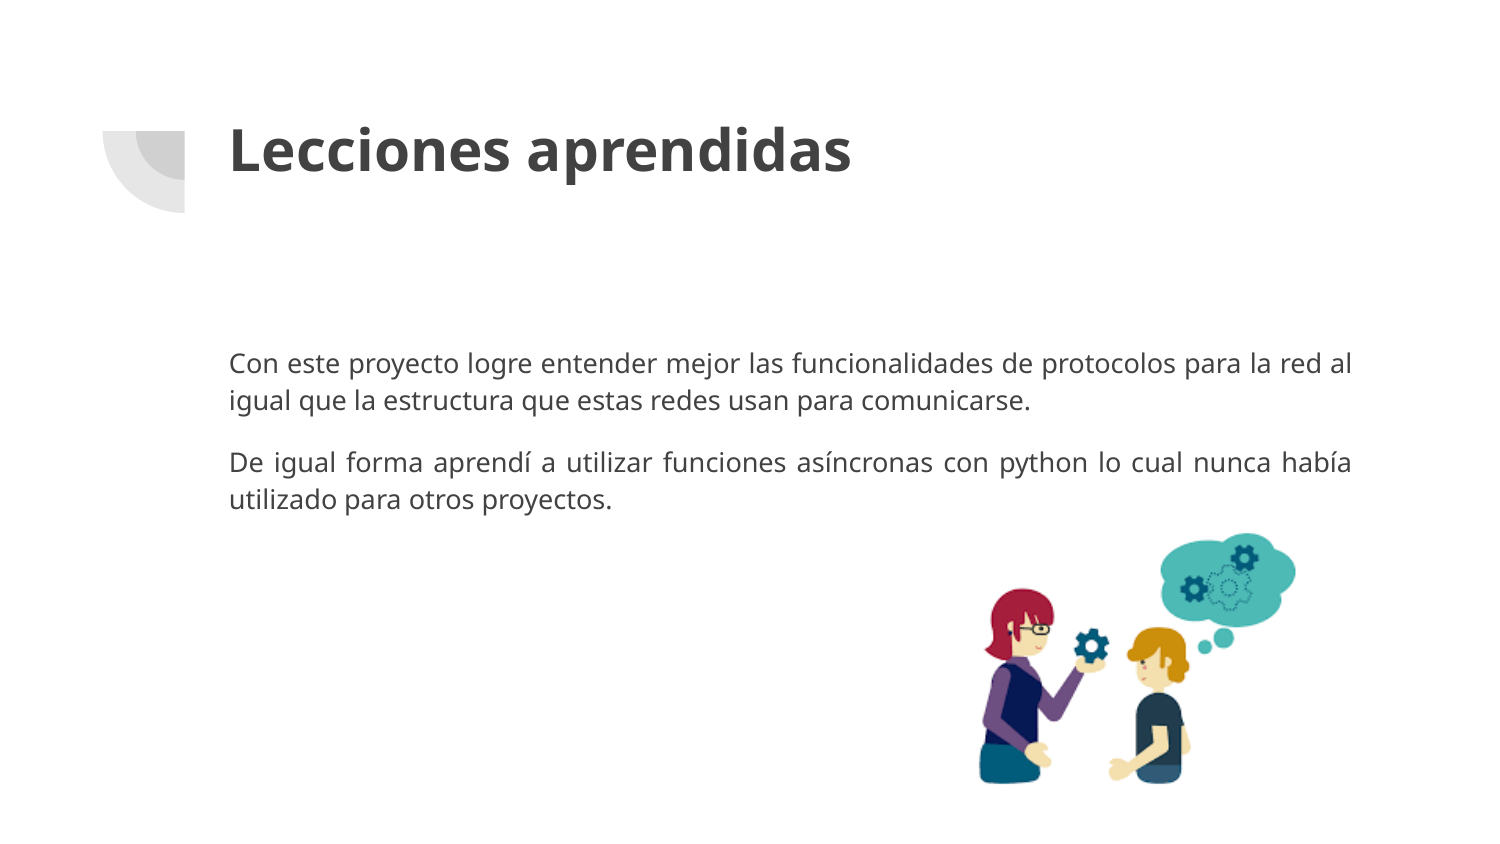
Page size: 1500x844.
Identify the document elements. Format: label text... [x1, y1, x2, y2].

title Lecciones aprendidas [213, 98, 1368, 263]
list Con este proyecto logre entender mejor las funcionalidades de protocolos para la red al igual que la estructura que estas redes usan para comunicarse. De igual forma aprendí a utilizar funciones asíncronas con python lo cual nunca había utilizado para otros proyectos. [213, 326, 1368, 744]
picture [909, 509, 1327, 806]
